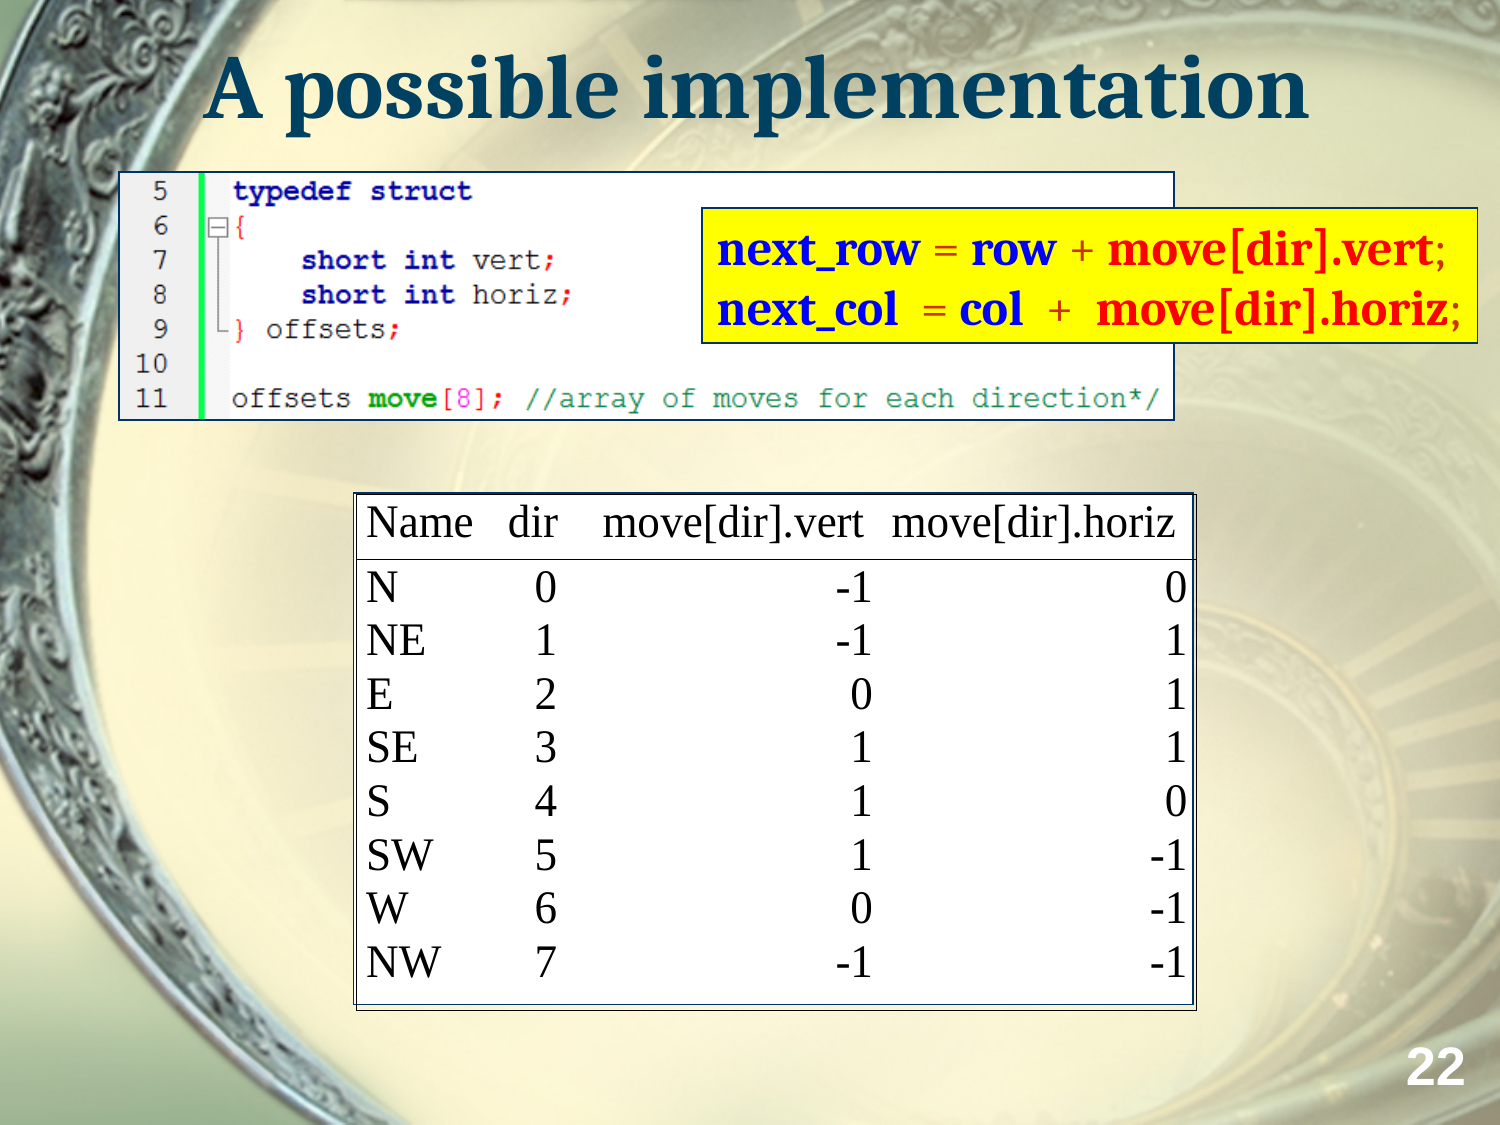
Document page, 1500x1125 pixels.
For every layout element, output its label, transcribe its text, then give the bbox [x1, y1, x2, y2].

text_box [343, 492, 1247, 1107]
picture [0, 0, 1500, 1125]
text_box next_row = row + move[dir].vert; next_col = col + move[dir].horiz; [1179, 208, 1478, 343]
text_box A possible implementation [188, 19, 1327, 144]
slide_number 22 [1387, 1023, 1485, 1104]
